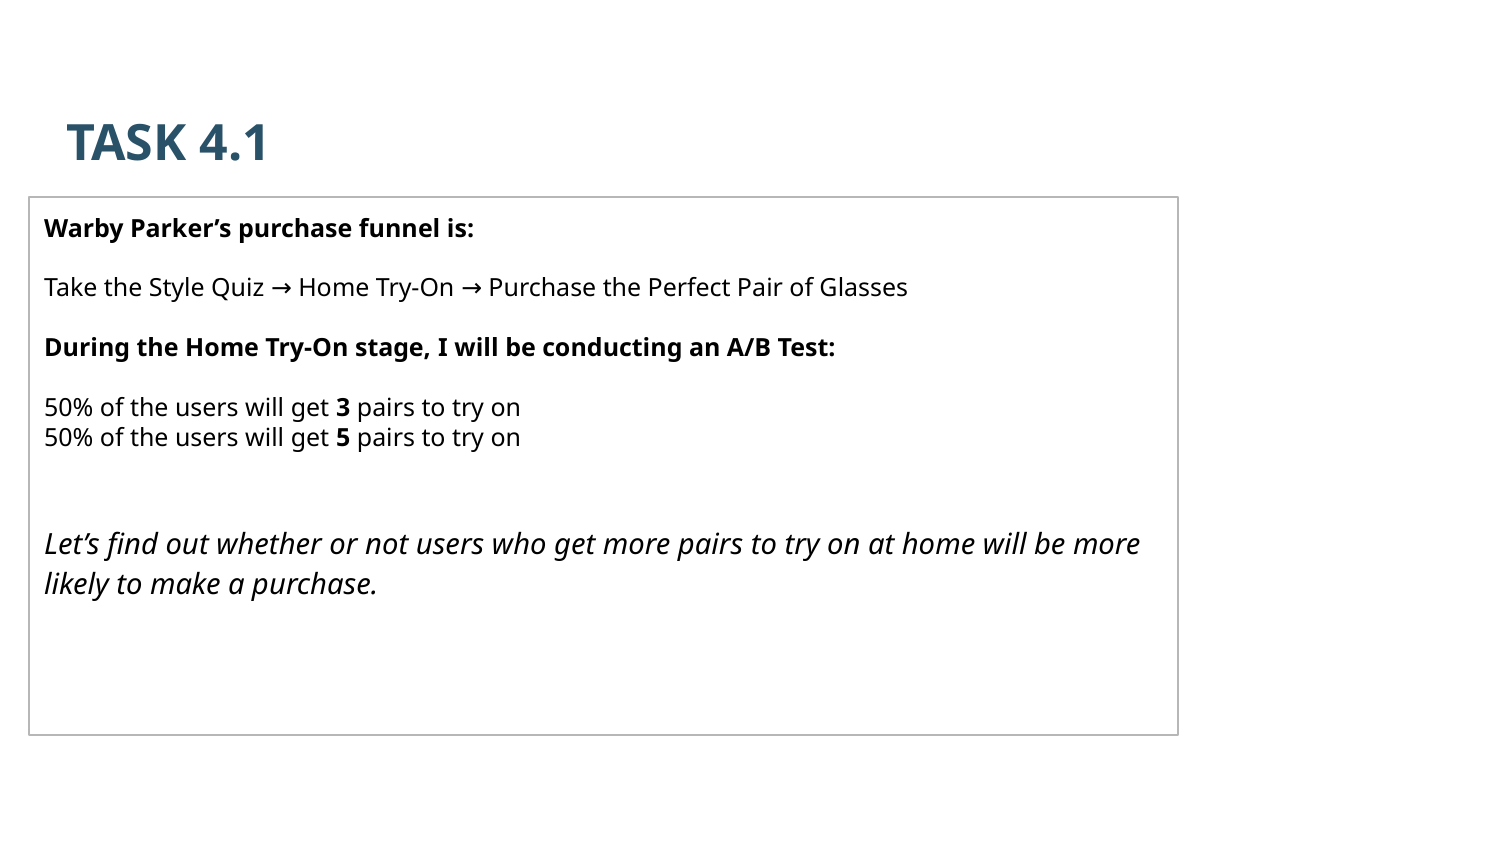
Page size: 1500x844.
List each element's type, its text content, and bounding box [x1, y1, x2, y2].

text_box Warby Parker’s purchase funnel is: Take the Style Quiz → Home Try-On → Purchase the Perfect Pair of Glasses During the Home Try-On stage, I will be conducting an A/B Test: 50% of the users will get 3 pairs to try on 50% of the users will get 5 pairs to try on Let’s find out whether or not users who get more pairs to try on at home will be more likely to make a purchase. [29, 197, 1178, 735]
text_box TASK 4.1 [51, 48, 1449, 186]
